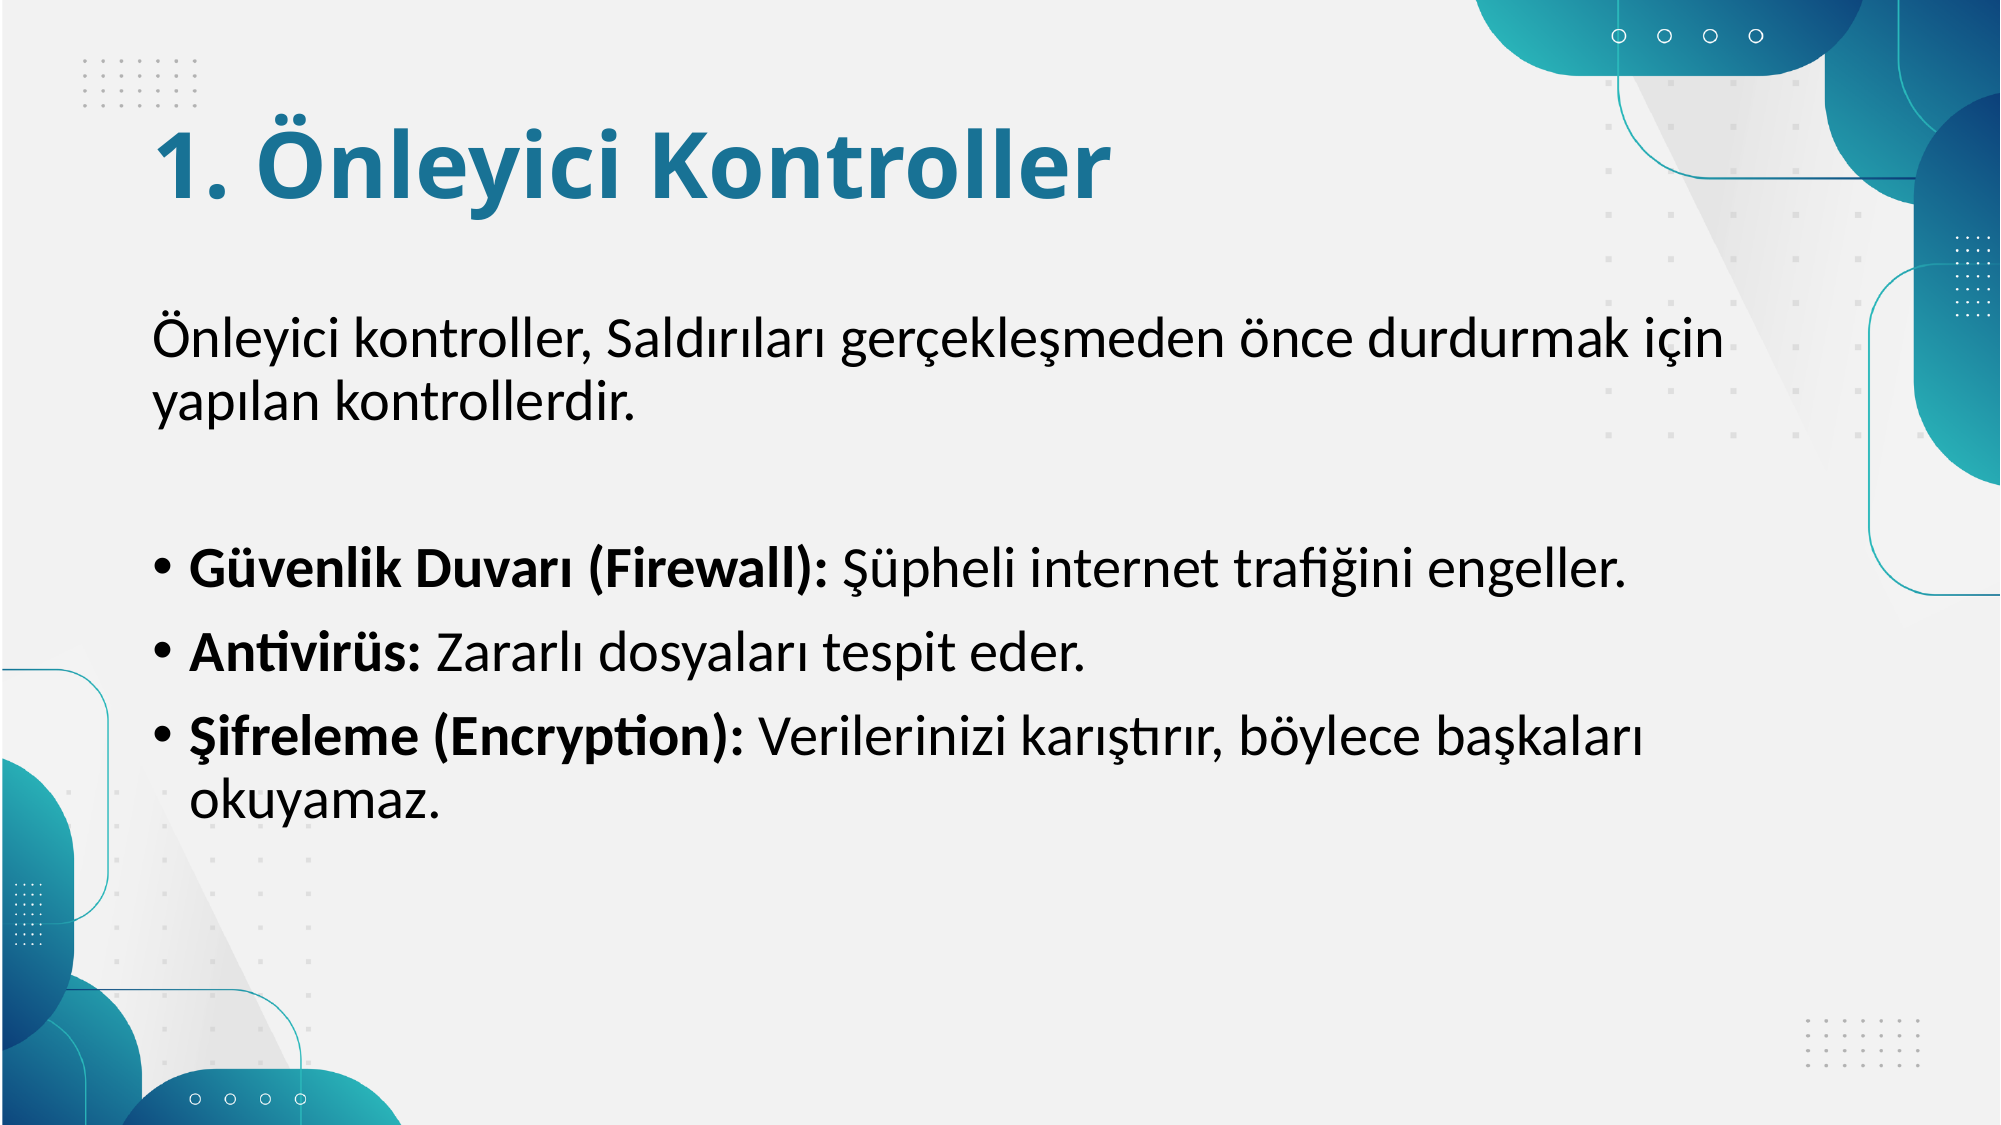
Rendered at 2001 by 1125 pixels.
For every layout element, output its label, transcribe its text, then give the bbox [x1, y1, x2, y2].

title 1. Önleyici Kontroller [137, 59, 1863, 278]
list Önleyici kontroller, Saldırıları gerçekleşmeden önce durdurmak için yapılan kontrollerdir. Güvenlik Duvarı (Firewall): Şüpheli internet trafiğini engeller. Antivirüs: Zararlı dosyaları tespit eder. Şifreleme (Encryption): Verilerinizi karıştırır, böylece başkaları okuyamaz. [137, 299, 1863, 1014]
picture [2, 0, 2000, 1125]
